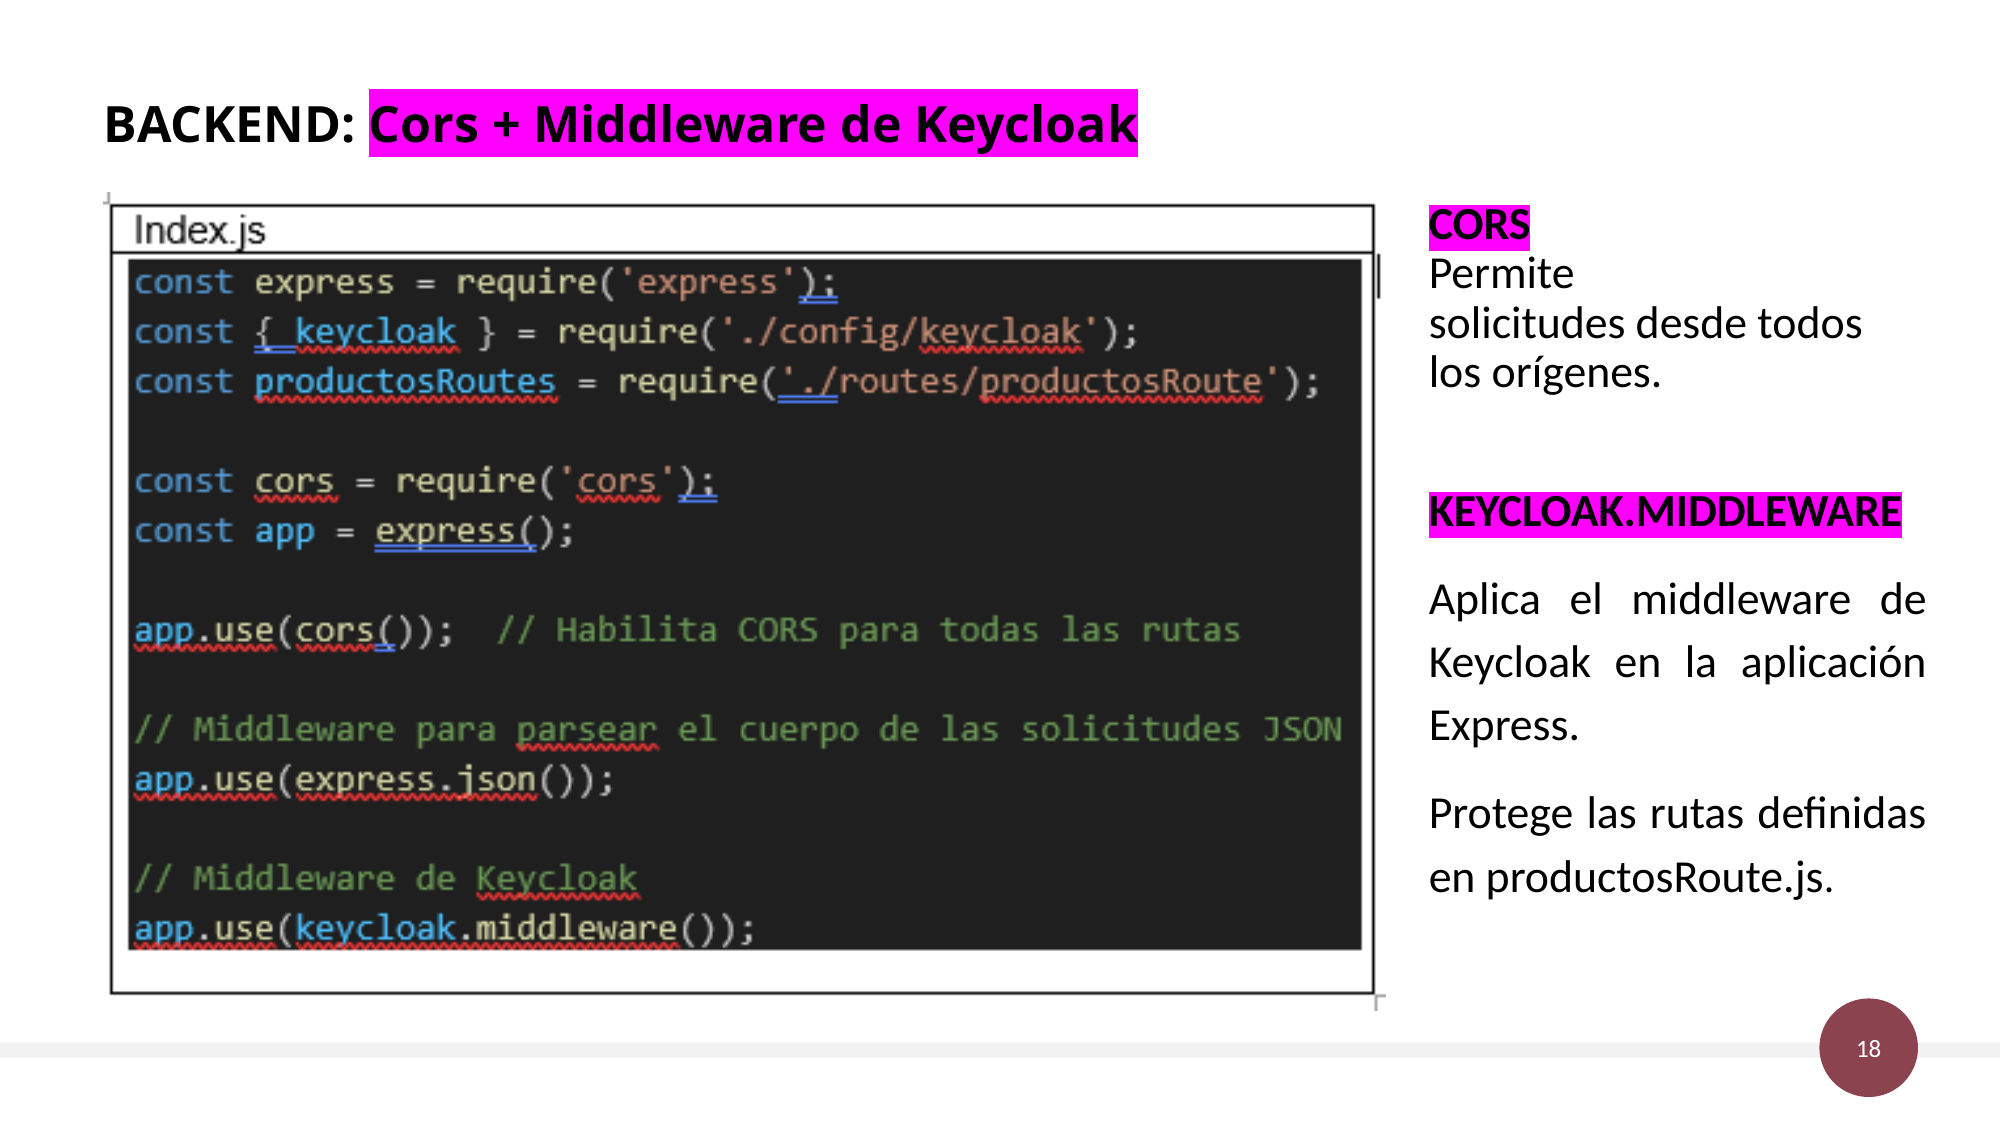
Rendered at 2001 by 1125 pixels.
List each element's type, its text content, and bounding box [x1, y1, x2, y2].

list CORS Permite solicitudes desde todos los orígenes. KEYCLOAK.MIDDLEWARE Aplica el middleware de Keycloak en la aplicación Express. Protege las rutas definidas en productosRoute.js. [1428, 192, 1927, 746]
text_box BACKEND: Cors + Middleware de Keycloak [103, 91, 1578, 228]
picture [103, 192, 1386, 1012]
